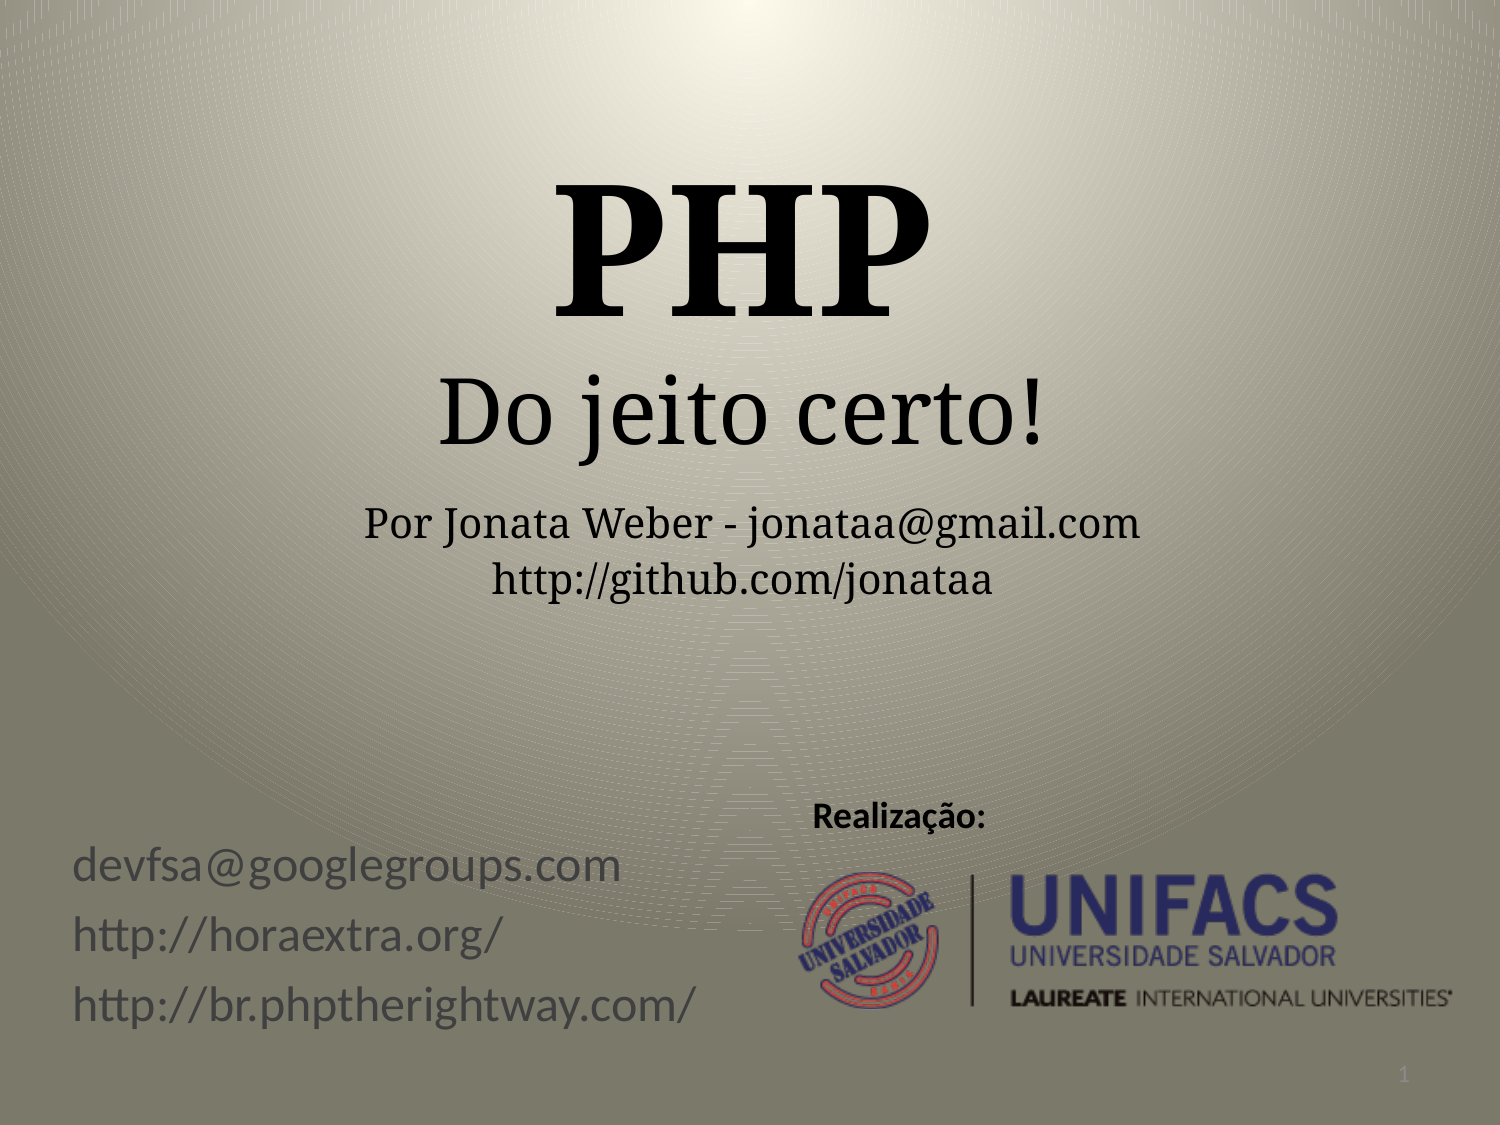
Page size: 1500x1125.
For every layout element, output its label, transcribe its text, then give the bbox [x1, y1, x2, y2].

picture [789, 774, 1463, 1111]
title PHP Do jeito certo! Por Jonata Weber - jonataa@gmail.com http://github.com/jonataa [105, 55, 1381, 681]
subtitle devfsa@googlegroups.com http://horaextra.org/ http://br.phptherightway.com/ [57, 824, 784, 1071]
